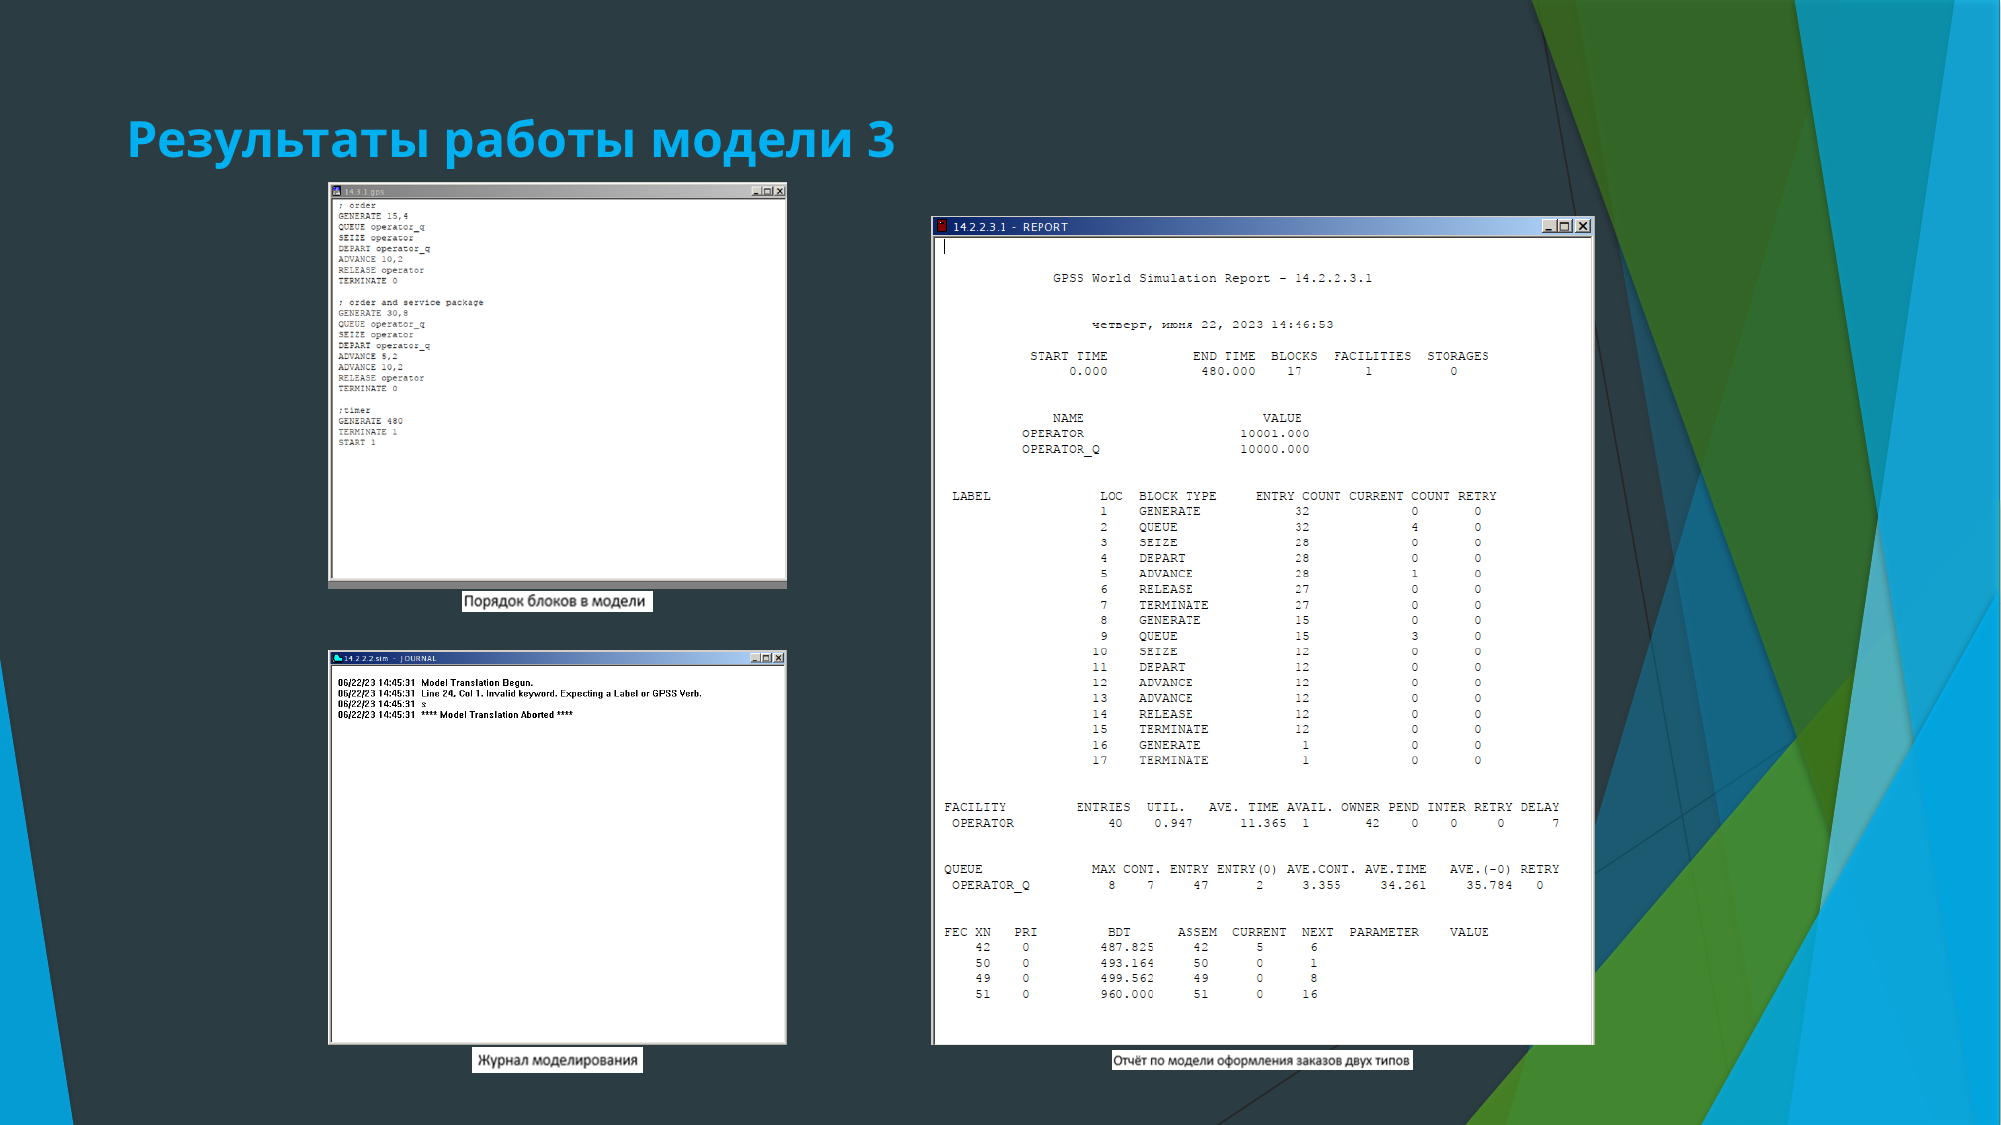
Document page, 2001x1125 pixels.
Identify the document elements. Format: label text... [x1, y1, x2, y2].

picture [1112, 1049, 1414, 1070]
title Результаты работы модели 3 [111, 99, 1522, 317]
picture [328, 182, 788, 589]
picture [472, 1047, 644, 1074]
picture [328, 649, 787, 1046]
picture [931, 215, 1595, 1046]
picture [461, 590, 653, 612]
